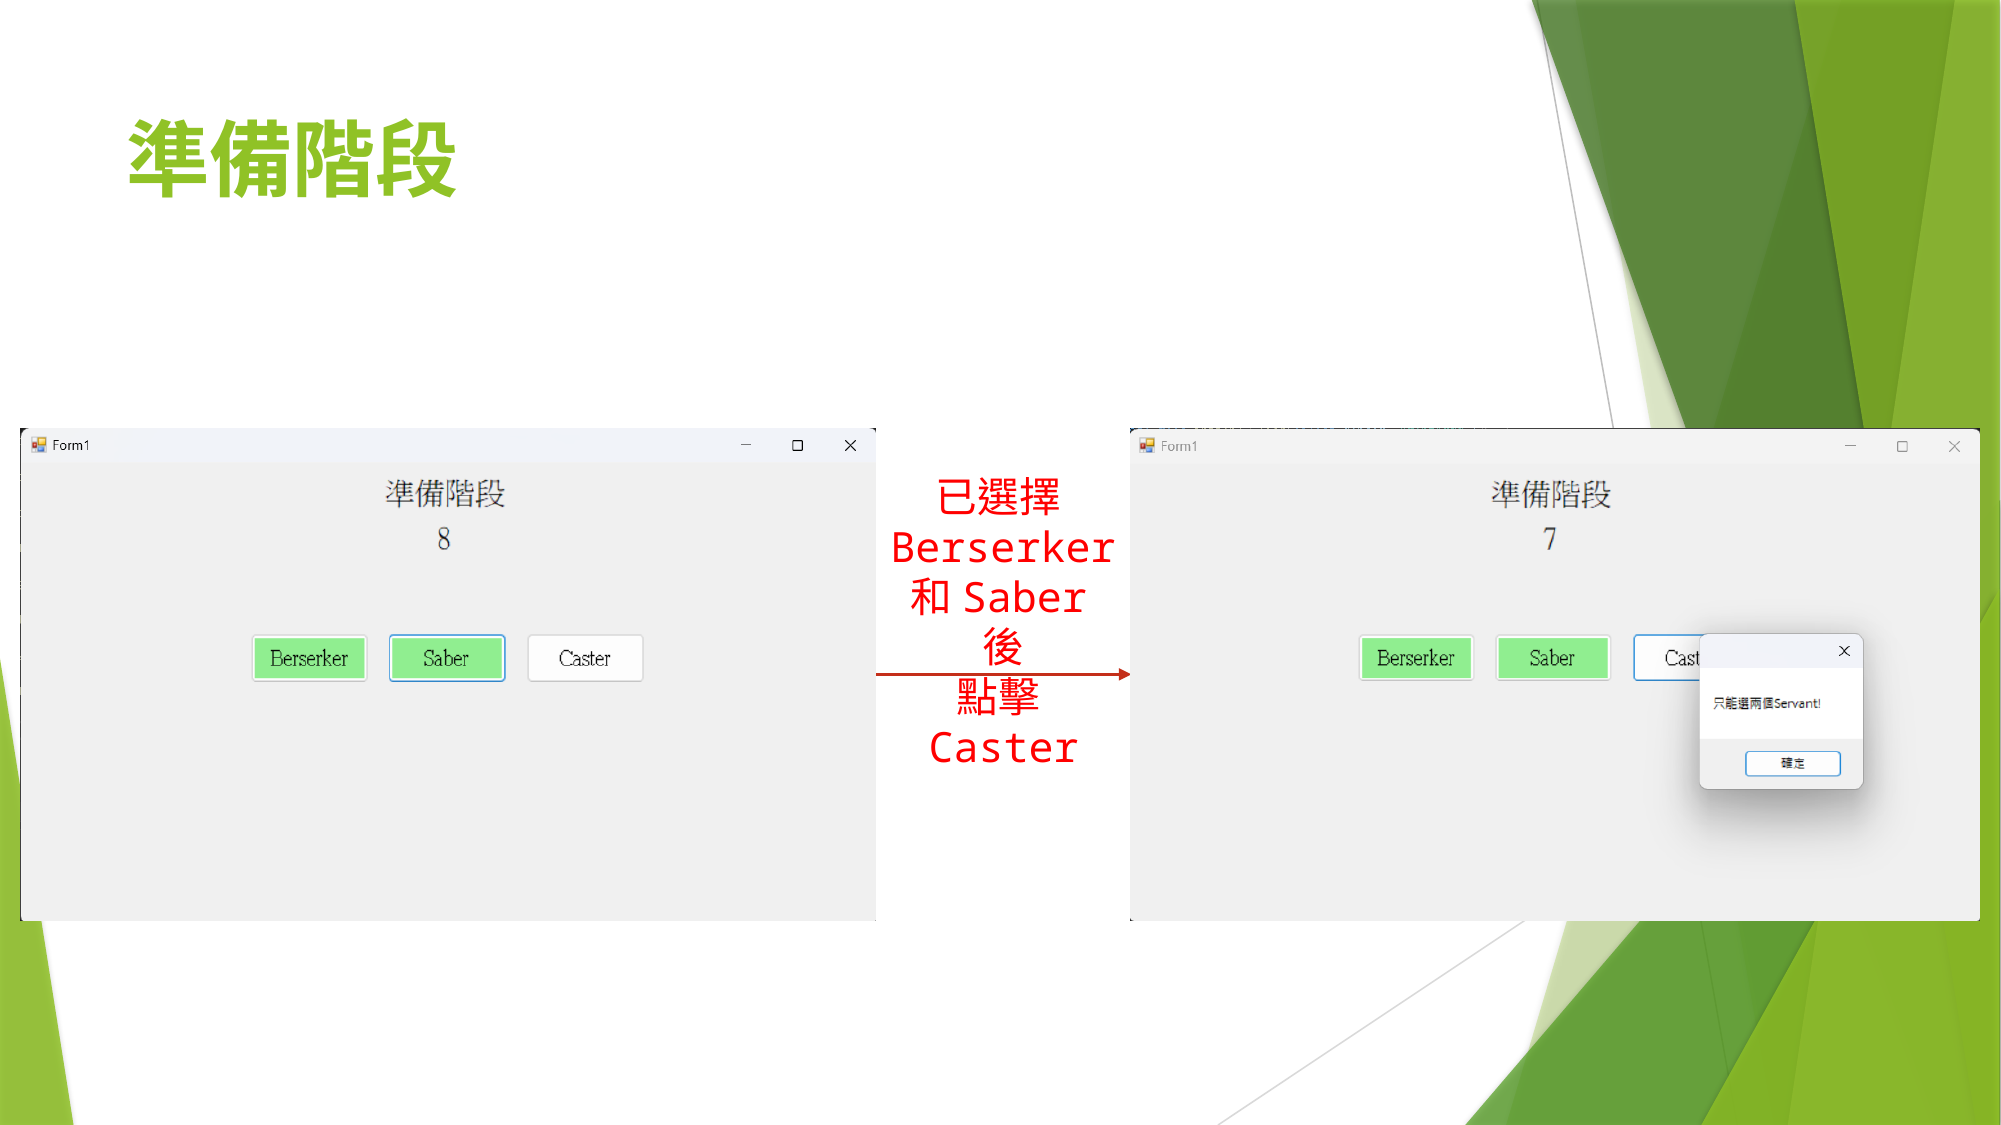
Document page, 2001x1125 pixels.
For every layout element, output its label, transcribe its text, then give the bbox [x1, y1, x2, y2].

picture [1130, 427, 1981, 921]
picture [19, 427, 877, 921]
text_box 已選擇Berserker和Saber後 點擊Caster [880, 463, 1125, 673]
text_box 已選擇Berserker和Saber後 點擊Caster [880, 684, 1125, 779]
title 準備階段 [111, 99, 1522, 220]
